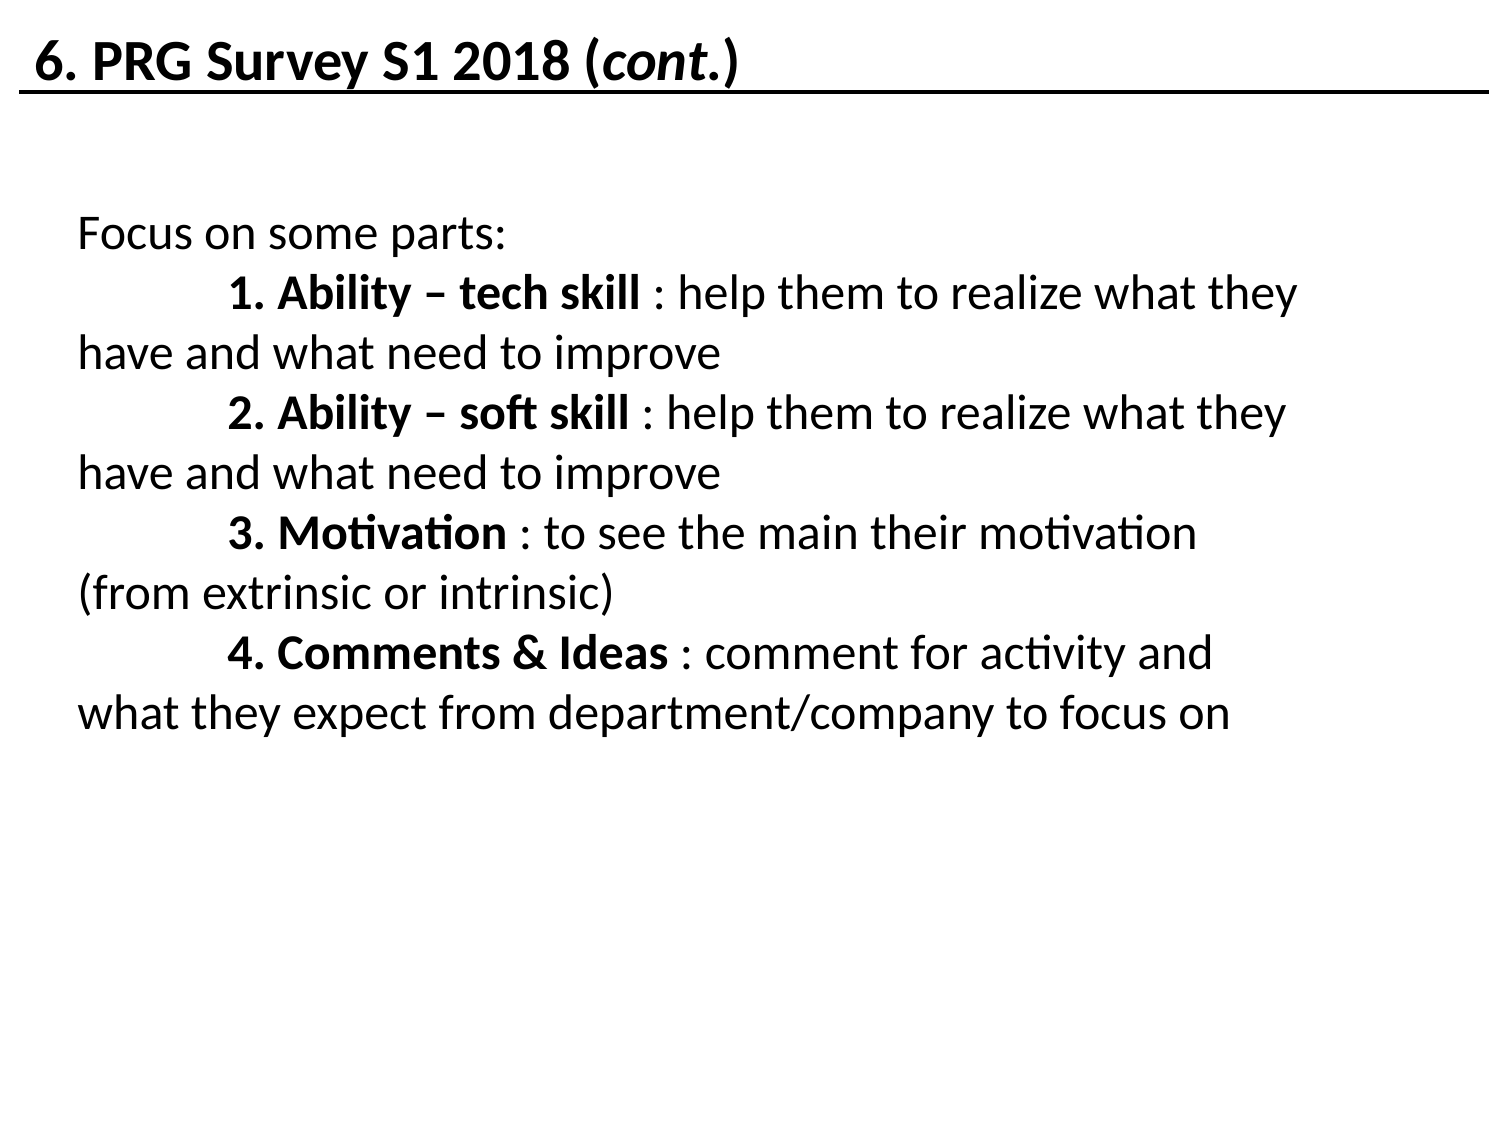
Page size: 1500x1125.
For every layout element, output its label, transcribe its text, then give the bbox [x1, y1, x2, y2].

text_box 6. PRG Survey S1 2018 (cont.) [19, 14, 1490, 91]
text_box Focus on some parts: 1. Ability – tech skill : help them to realize what they have and what need to improve 2. Ability – soft skill : help them to realize what they have and what need to improve 3. Motivation : to see the main their motivation (from extrinsic or intrinsic) 4. Comments & Ideas : comment for activity and what they expect from department/company to focus on [62, 192, 1325, 875]
